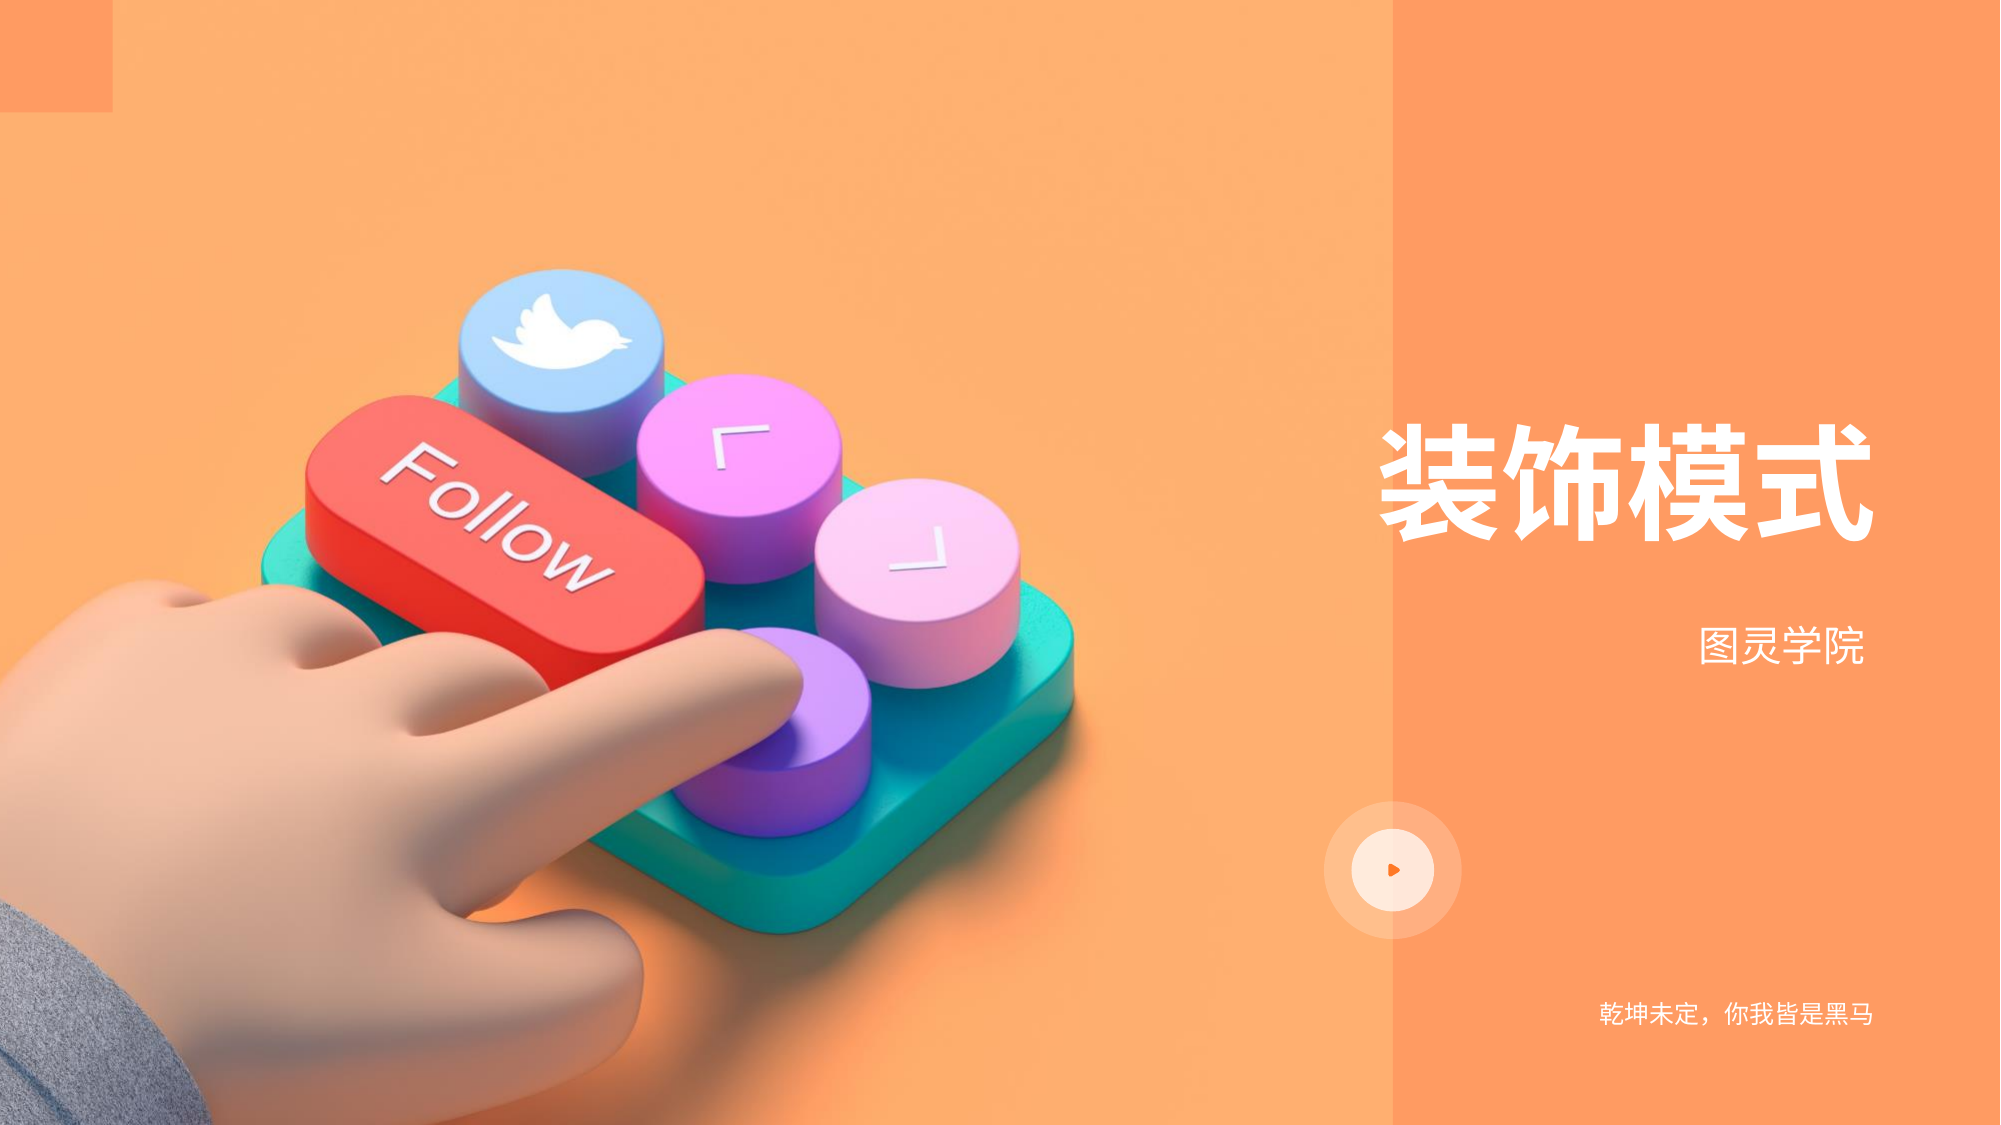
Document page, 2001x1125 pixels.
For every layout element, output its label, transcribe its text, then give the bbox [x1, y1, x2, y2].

list 乾坤未定，你我皆是黑马 [1439, 990, 1890, 1037]
subtitle 图灵学院 [1111, 597, 1890, 681]
title 装饰模式 [452, 309, 1892, 563]
picture [0, 0, 1392, 1125]
